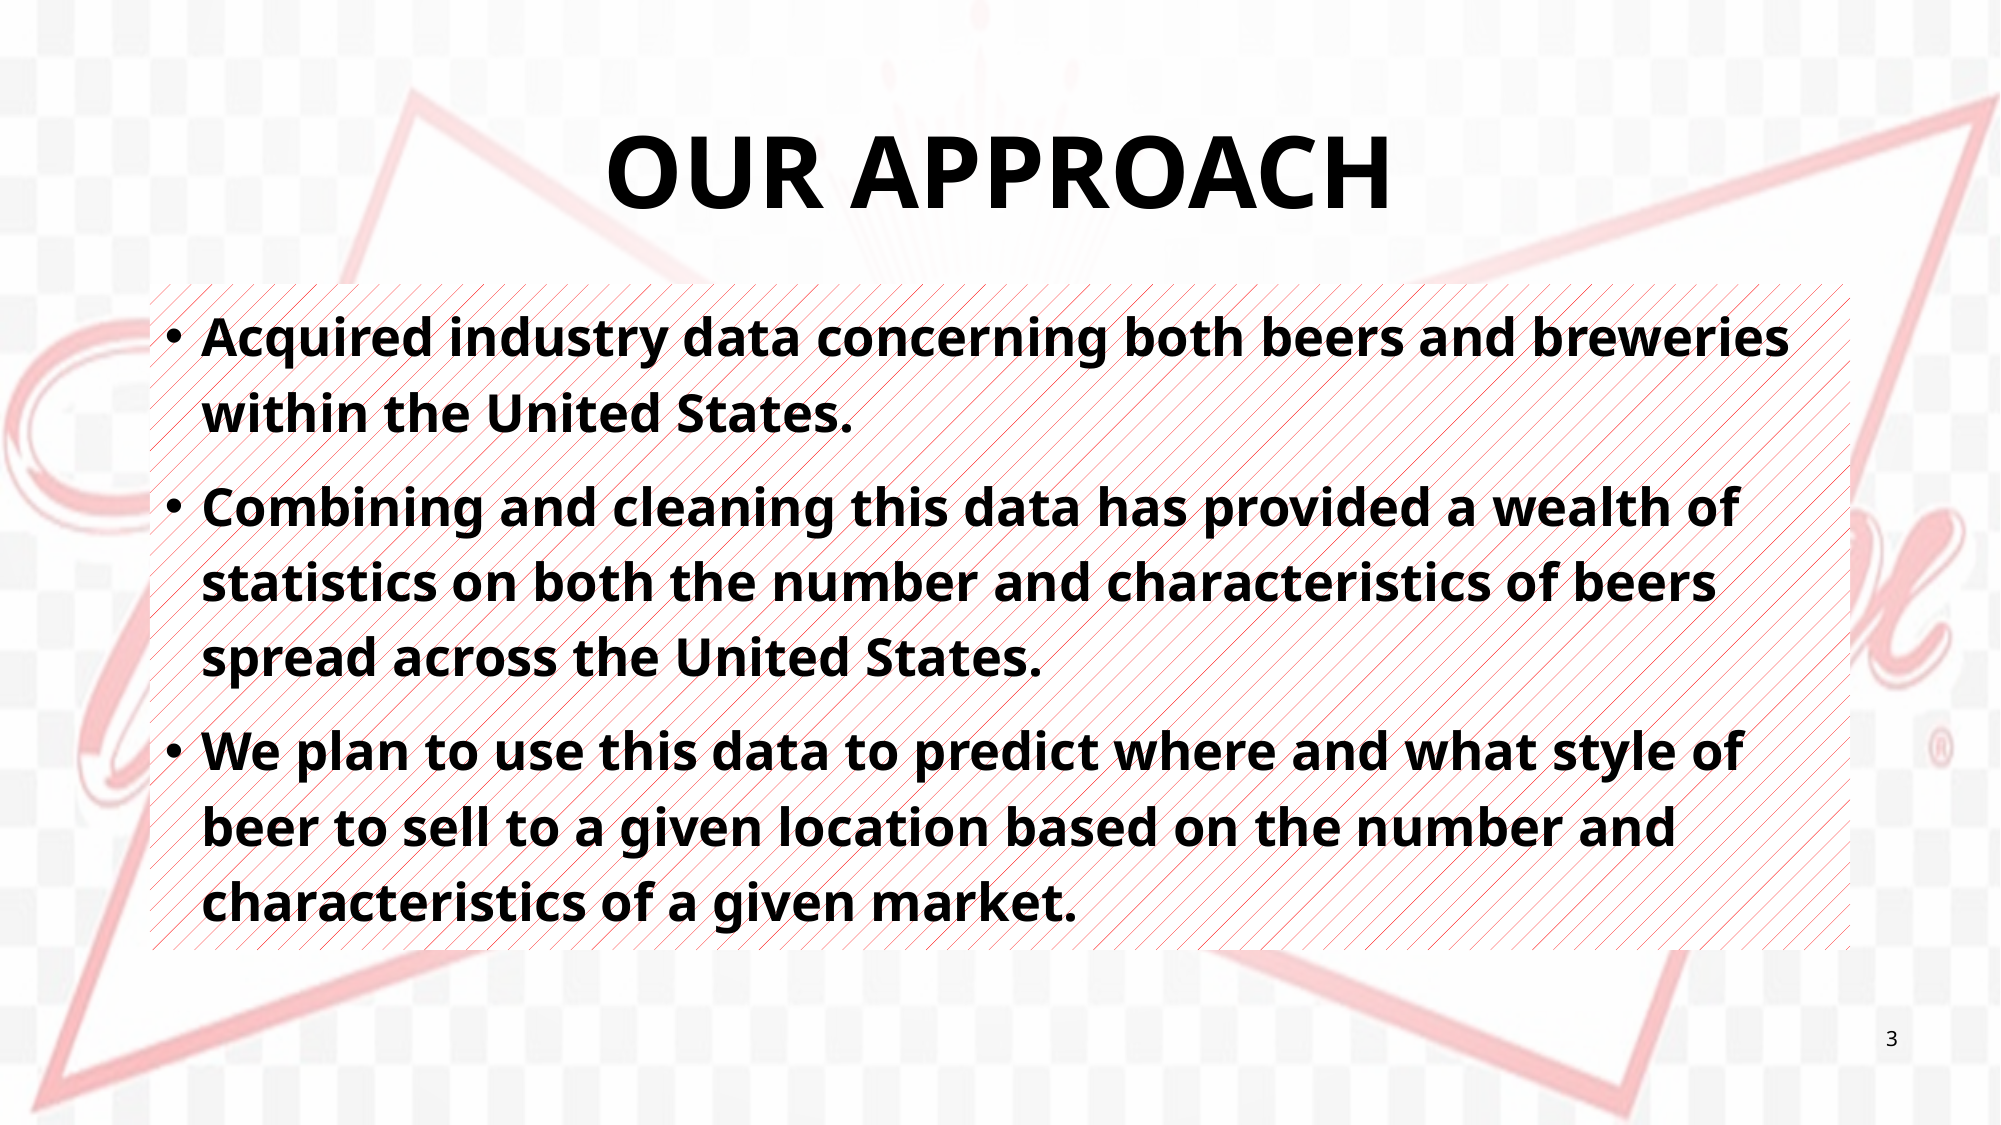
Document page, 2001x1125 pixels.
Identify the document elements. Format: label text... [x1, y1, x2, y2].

slide_number 3 [1787, 1009, 1913, 1070]
title Our approach [149, 45, 1851, 284]
list Acquired industry data concerning both beers and breweries within the United States. Combining and cleaning this data has provided a wealth of statistics on both the number and characteristics of beers spread across the United States. We plan to use this data to predict where and what style of beer to sell to a given location based on the number and characteristics of a given market. [149, 284, 1851, 950]
picture [0, 0, 2001, 1125]
